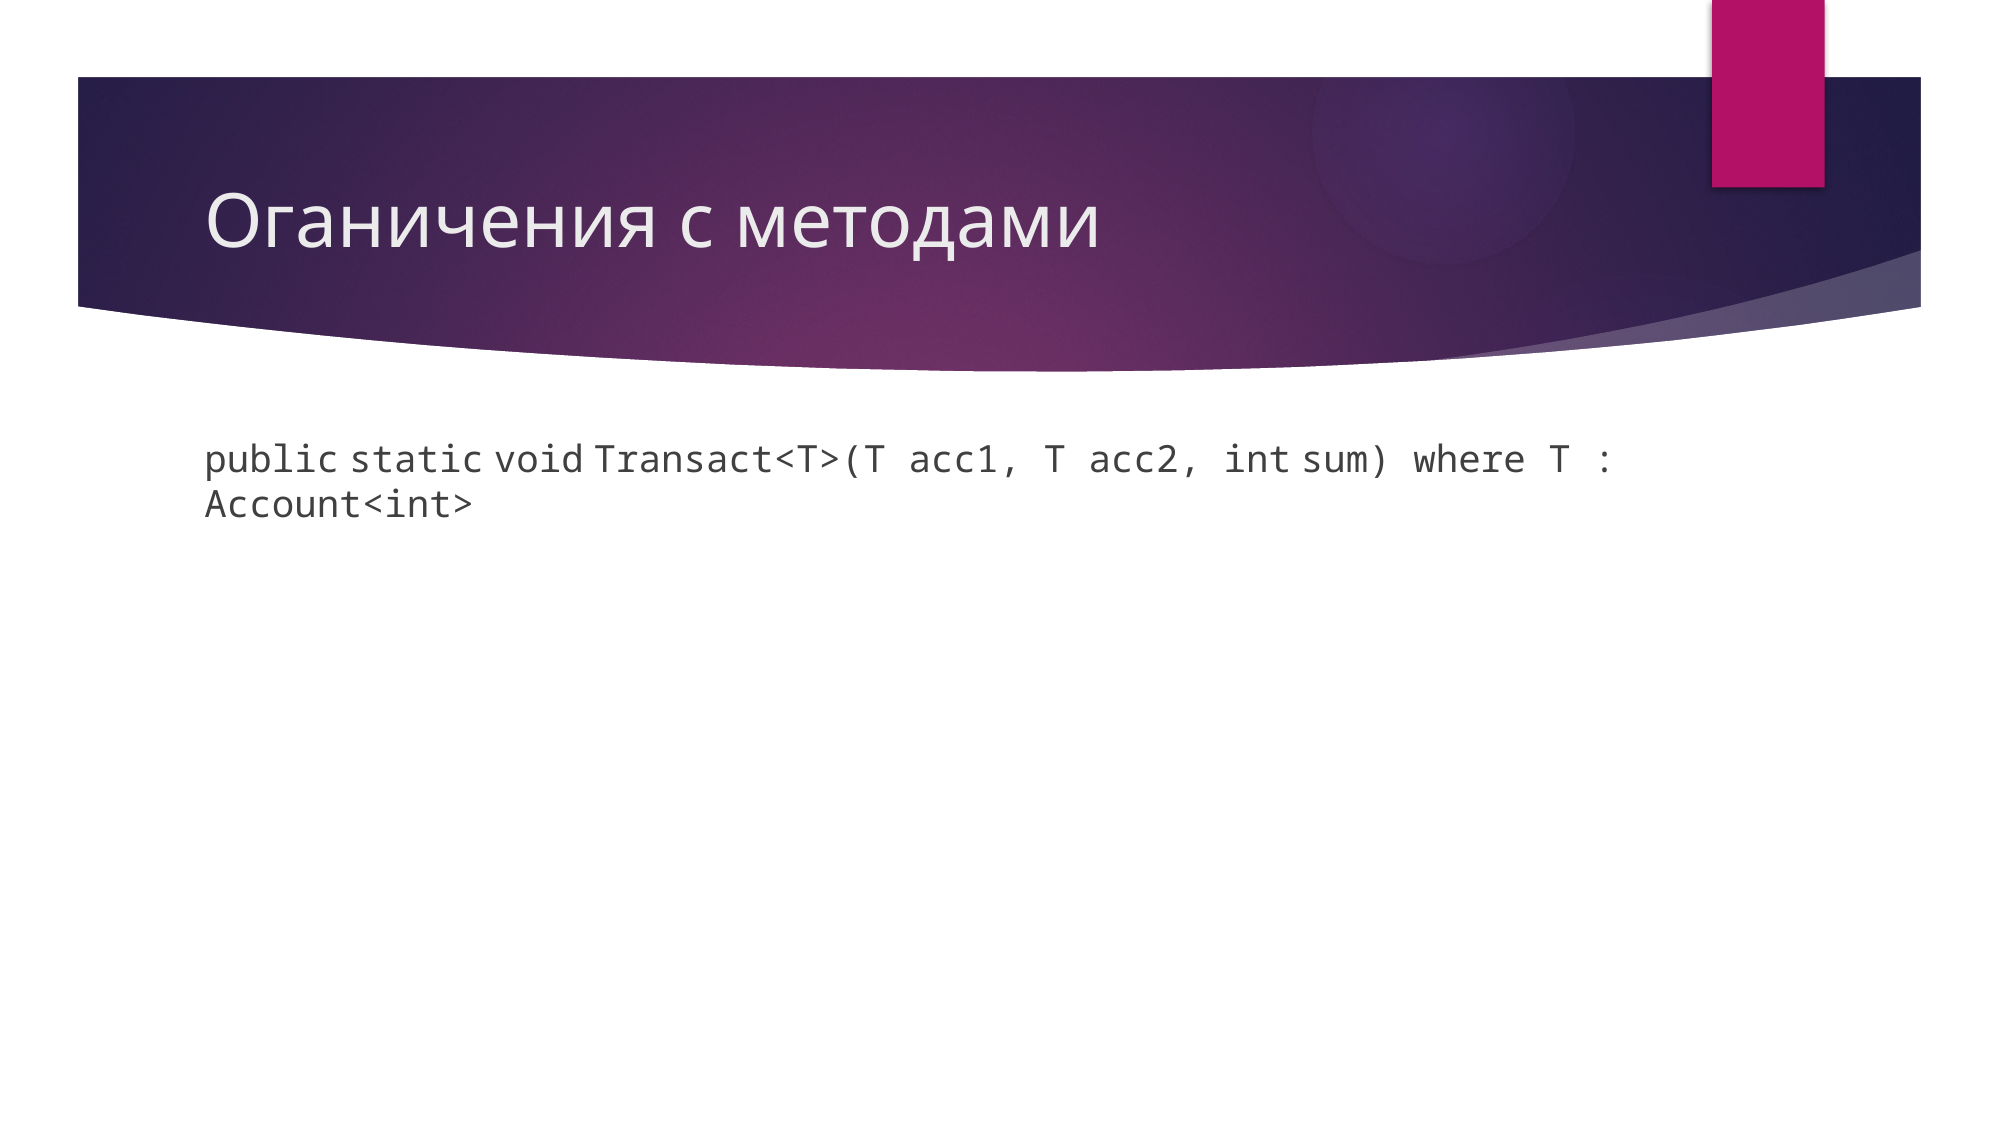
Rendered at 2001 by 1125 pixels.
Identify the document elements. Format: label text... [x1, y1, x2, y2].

list public static void Transact<T>(T acc1, T acc2, int sum) where T : Account<int> [189, 427, 1884, 988]
title Оганичения с методами [189, 159, 1627, 276]
